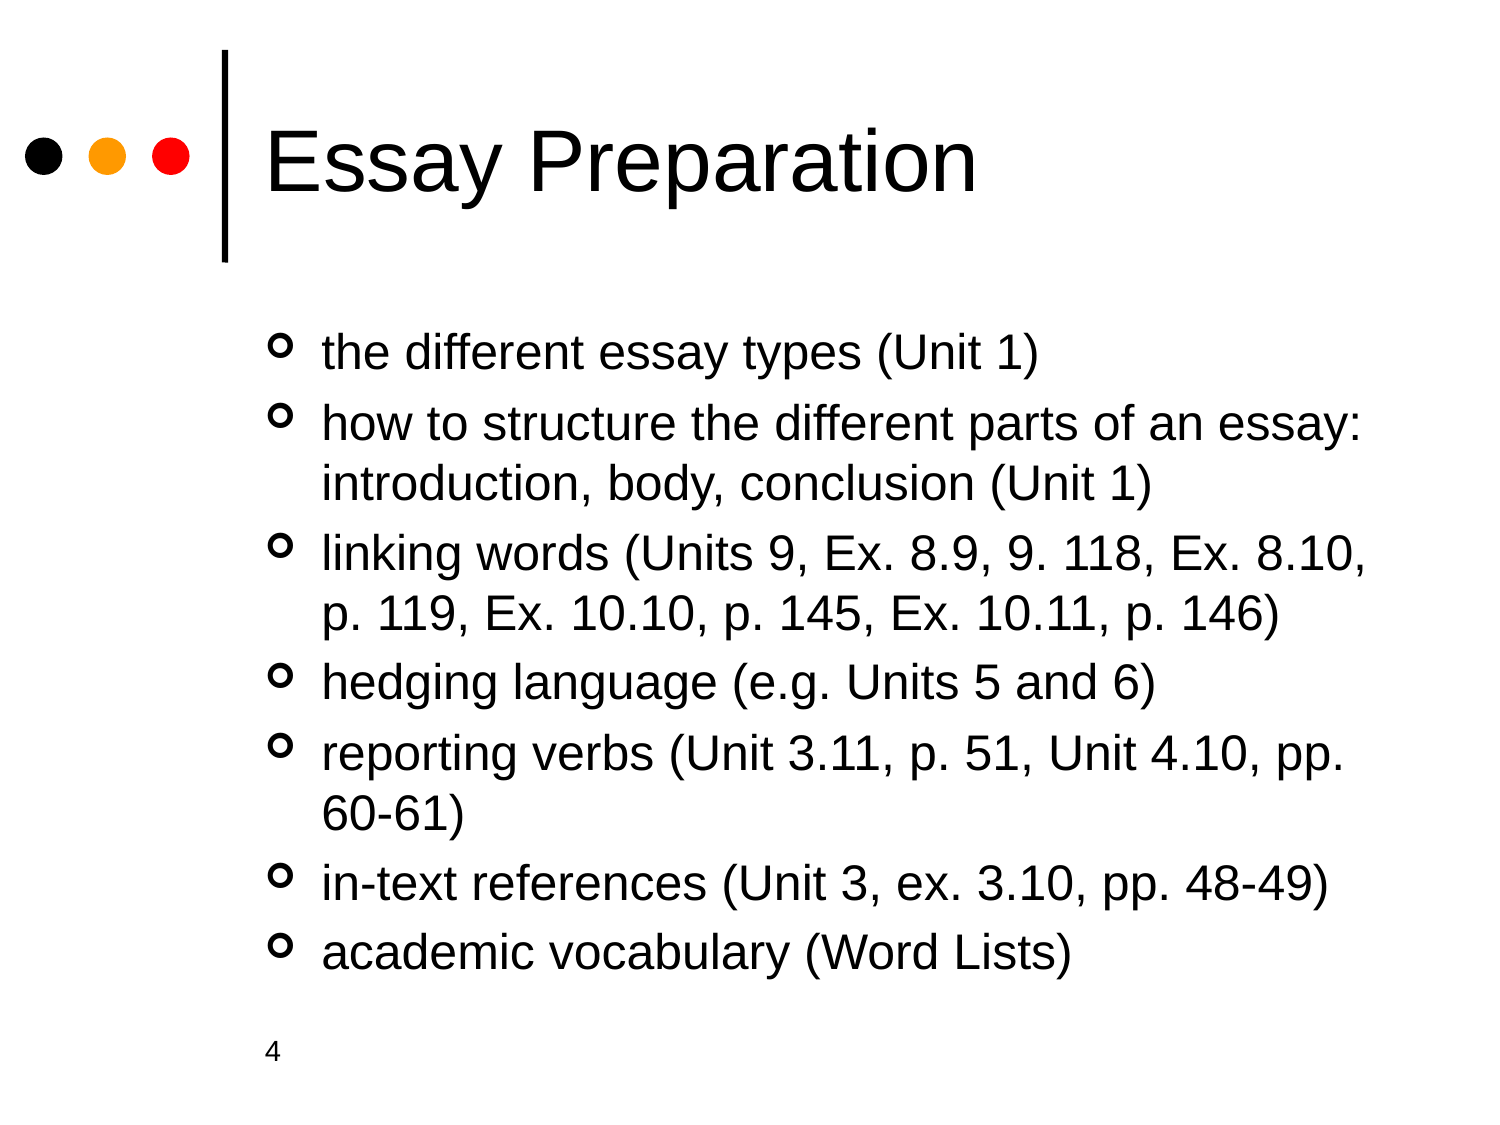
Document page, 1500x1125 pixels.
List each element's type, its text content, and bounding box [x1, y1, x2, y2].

title Essay Preparation [249, 31, 1400, 282]
slide_number 4 [249, 1025, 463, 1100]
list the different essay types (Unit 1) how to structure the different parts of an essay: introduction, body, conclusion (Unit 1) linking words (Units 9, Ex. 8.9, 9. 118, Ex. 8.10, p. 119, Ex. 10.10, p. 145, Ex. 10.11, p. 146) hedging language (e.g. Units 5 and 6) reporting verbs (Unit 3.11, p. 51, Unit 4.10, pp. 60-61) in-text references (Unit 3, ex. 3.10, pp. 48-49) academic vocabulary (Word Lists) [249, 312, 1400, 988]
